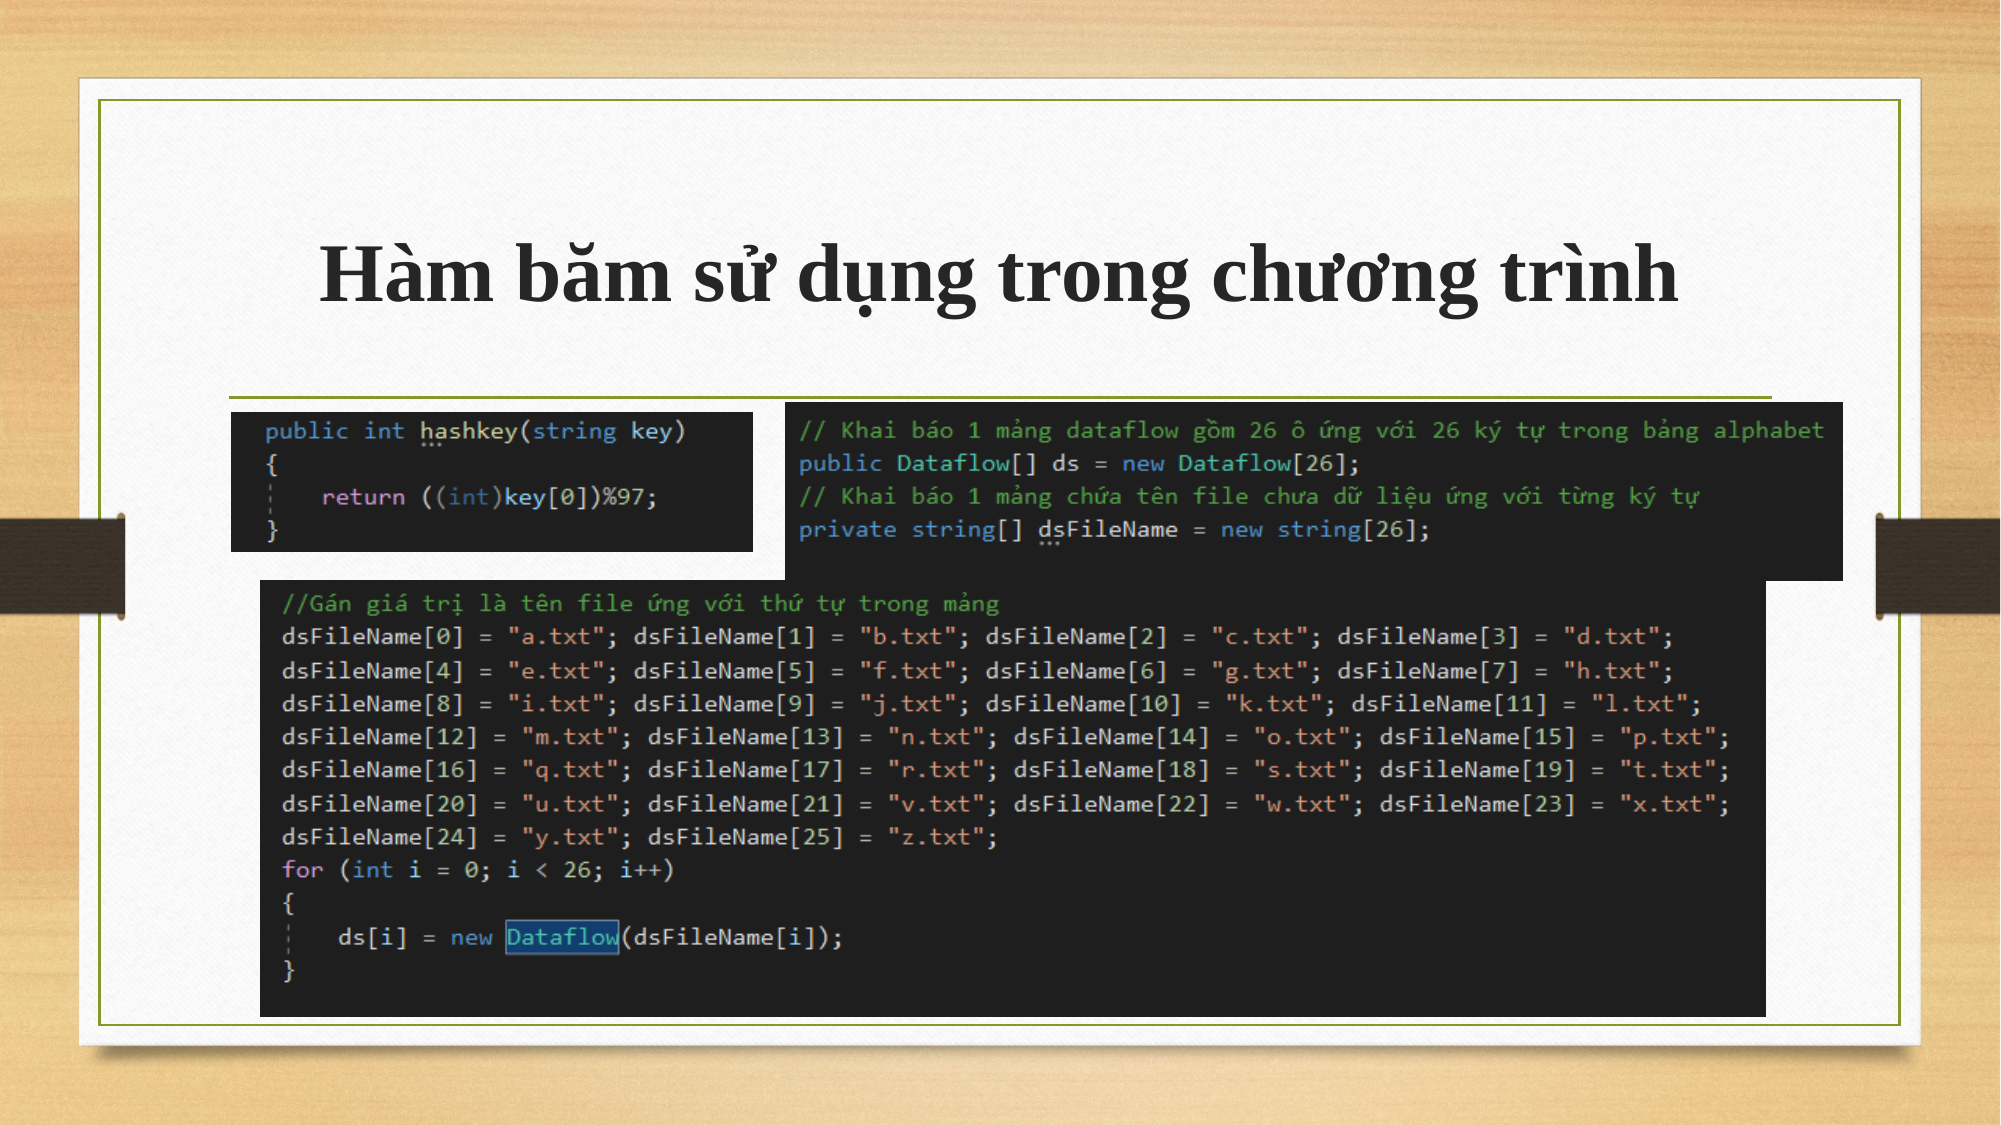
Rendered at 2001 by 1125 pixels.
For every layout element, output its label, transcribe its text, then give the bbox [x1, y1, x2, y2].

picture [0, 0, 2001, 1125]
title Hàm băm sử dụng trong chương trình [212, 161, 1788, 375]
